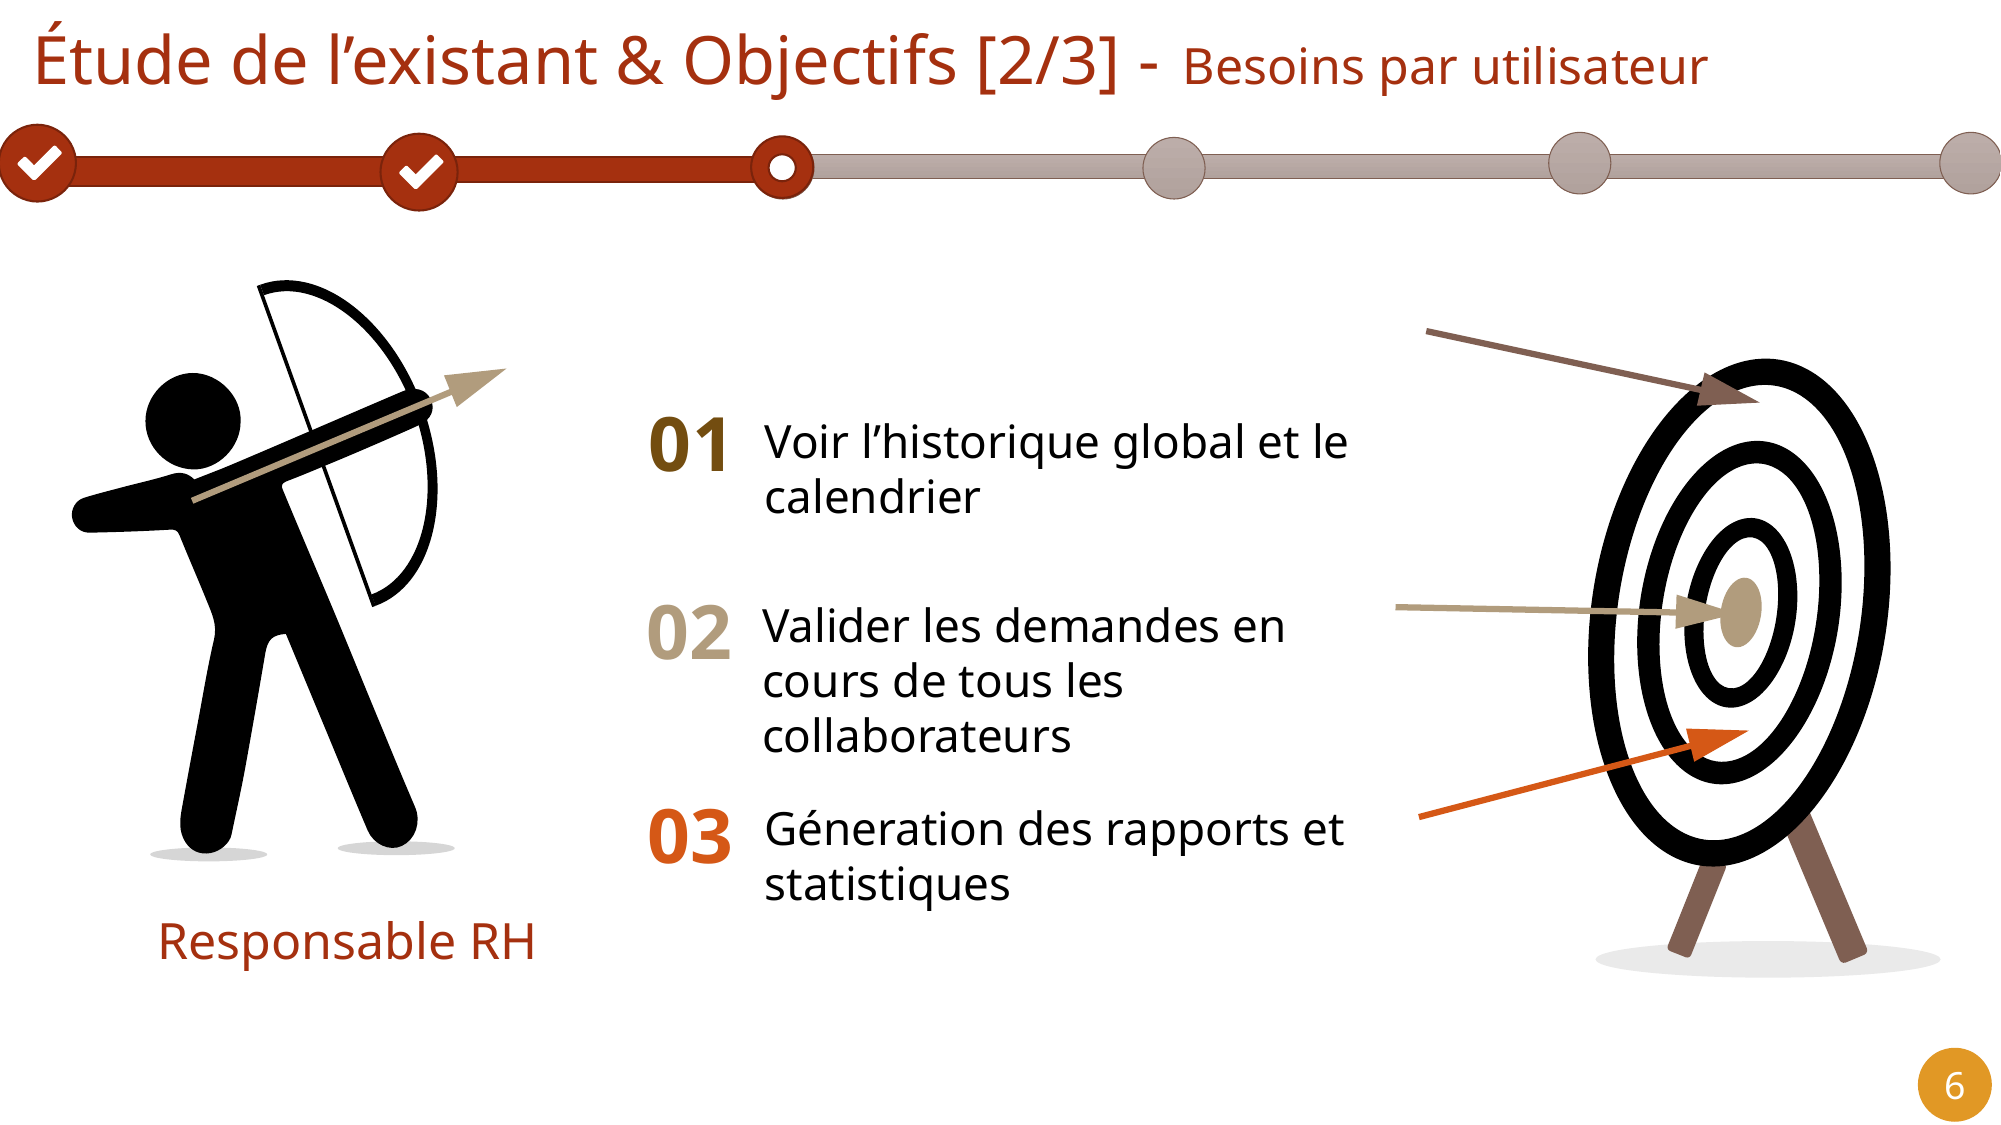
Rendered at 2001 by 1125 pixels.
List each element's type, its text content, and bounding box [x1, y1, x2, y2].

text_box Besoins par utilisateur [1148, 26, 1724, 102]
text_box [1939, 131, 2000, 195]
text_box [814, 154, 1145, 179]
text_box Responsable RH [122, 901, 553, 977]
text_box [1437, 296, 1754, 435]
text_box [1409, 539, 1727, 678]
text_box 6 [1916, 1046, 1993, 1123]
text_box [1800, 869, 1869, 964]
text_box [380, 133, 814, 211]
text_box [1666, 869, 1727, 959]
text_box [1427, 702, 1744, 841]
text_box [1594, 940, 1942, 979]
text_box [1142, 136, 1206, 200]
text_box [1203, 154, 1552, 179]
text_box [579, 389, 1444, 532]
text_box [1548, 131, 1612, 195]
text_box Étude de l’existant & Objectifs [2/3] - [17, 10, 1296, 106]
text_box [0, 124, 76, 202]
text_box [576, 577, 1383, 716]
text_box [1608, 154, 1943, 179]
text_box [76, 156, 380, 187]
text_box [70, 263, 509, 862]
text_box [594, 780, 1383, 919]
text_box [1591, 356, 1887, 869]
